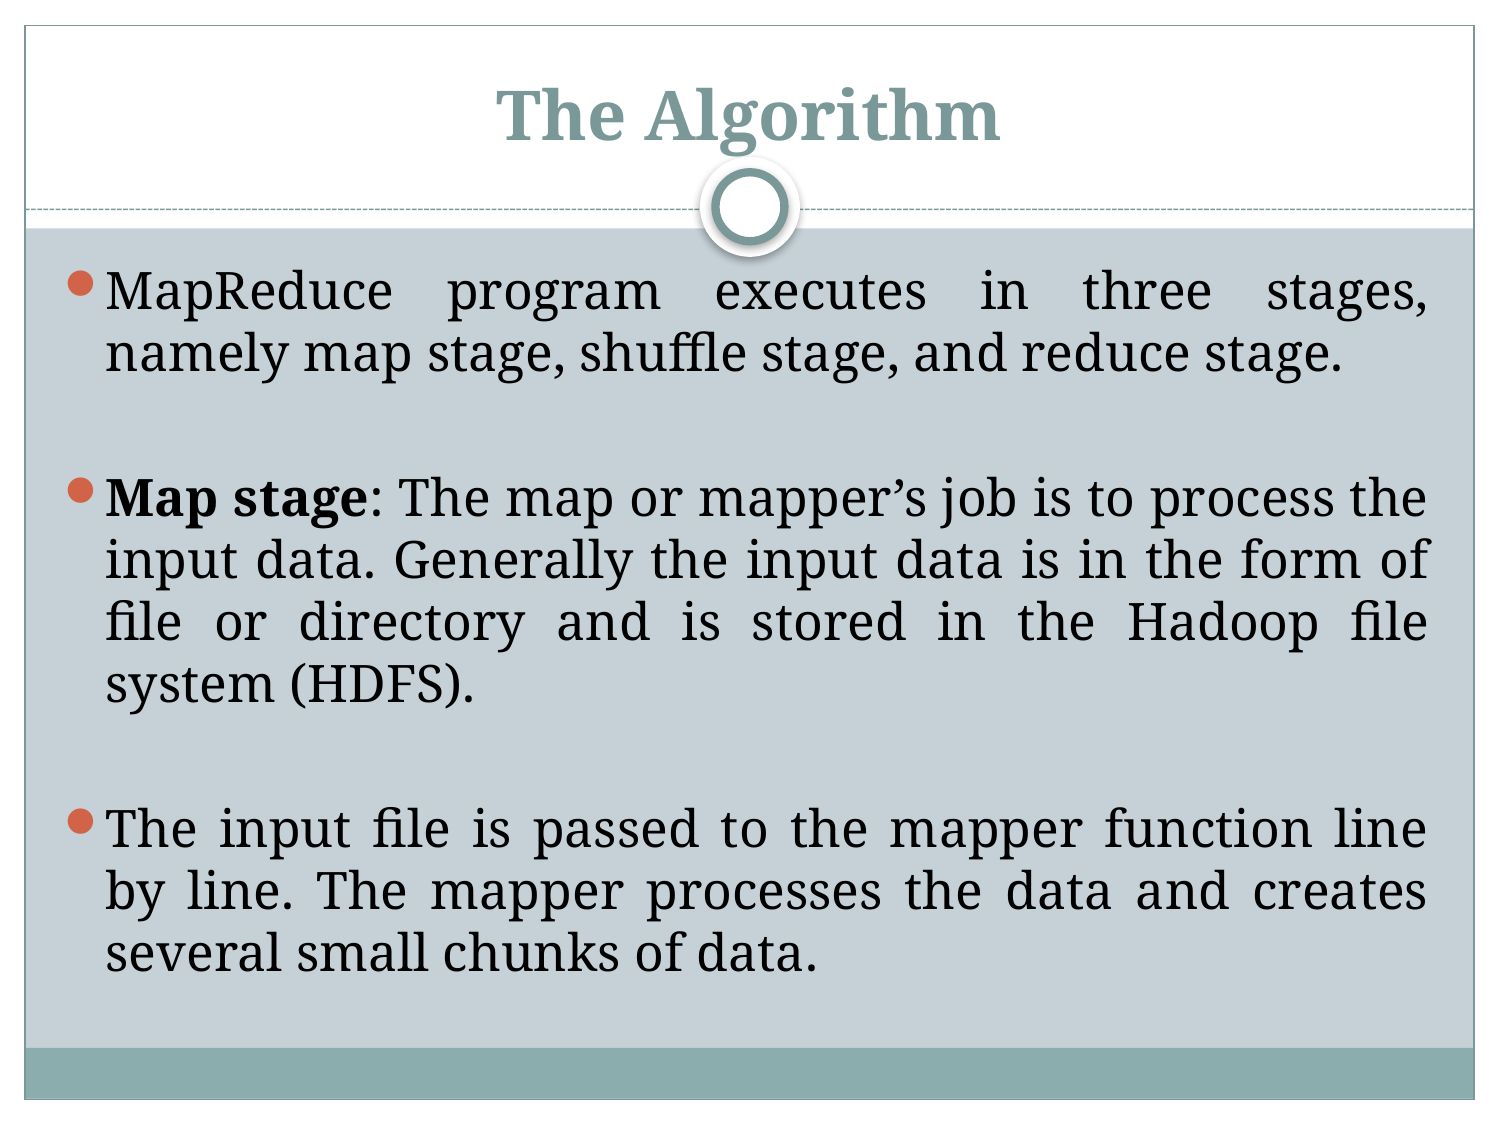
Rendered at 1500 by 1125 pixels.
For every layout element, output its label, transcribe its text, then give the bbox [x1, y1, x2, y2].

list MapReduce program executes in three stages, namely map stage, shuffle stage, and reduce stage. Map stage: The map or mapper’s job is to process the input data. Generally the input data is in the form of file or directory and is stored in the Hadoop file system (HDFS). The input file is passed to the mapper function line by line. The mapper processes the data and creates several small chunks of data. [49, 250, 1445, 1001]
title The Algorithm [49, 37, 1450, 162]
